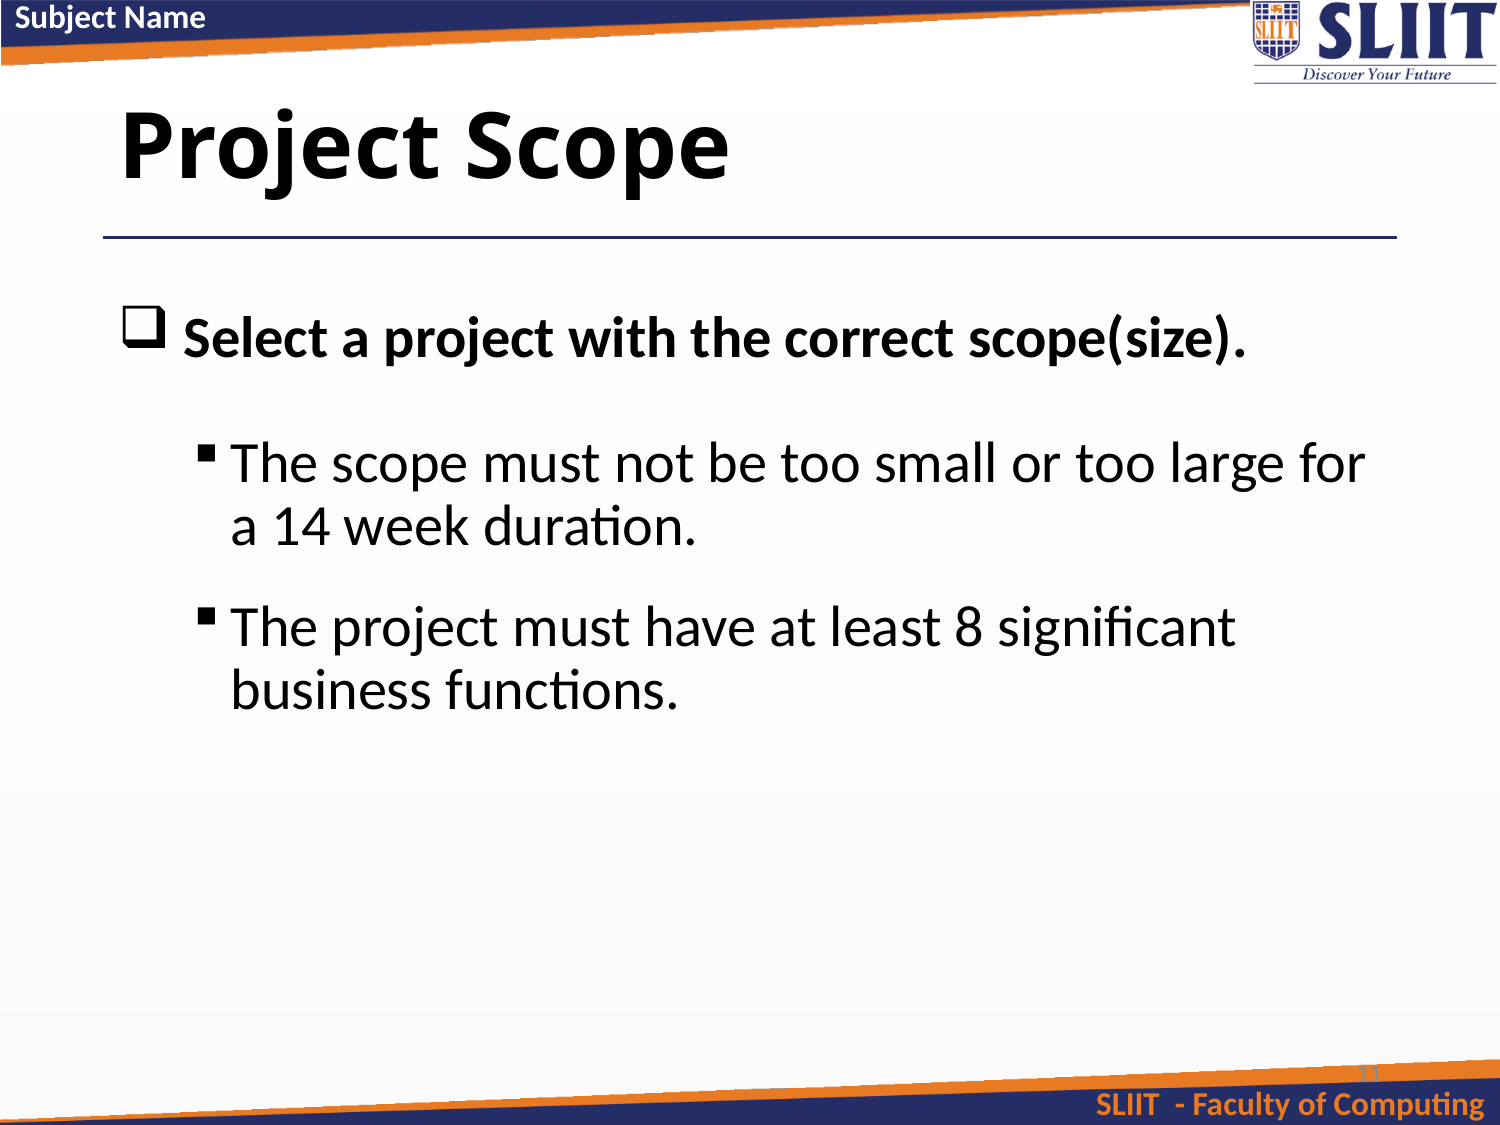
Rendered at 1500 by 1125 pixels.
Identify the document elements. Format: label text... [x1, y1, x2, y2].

list Select a project with the correct scope(size). The scope must not be too small or too large for a 14 week duration. The project must have at least 8 significant business functions. [103, 299, 1397, 1014]
picture [1243, 1103, 1249, 1112]
picture [0, 1050, 1500, 1125]
slide_number 11 [1059, 1042, 1397, 1103]
picture [1250, 0, 1500, 84]
picture [1302, 1103, 1310, 1112]
title Project Scope [103, 59, 1397, 238]
picture [1356, 1103, 1364, 1112]
picture [2, 2, 1249, 75]
